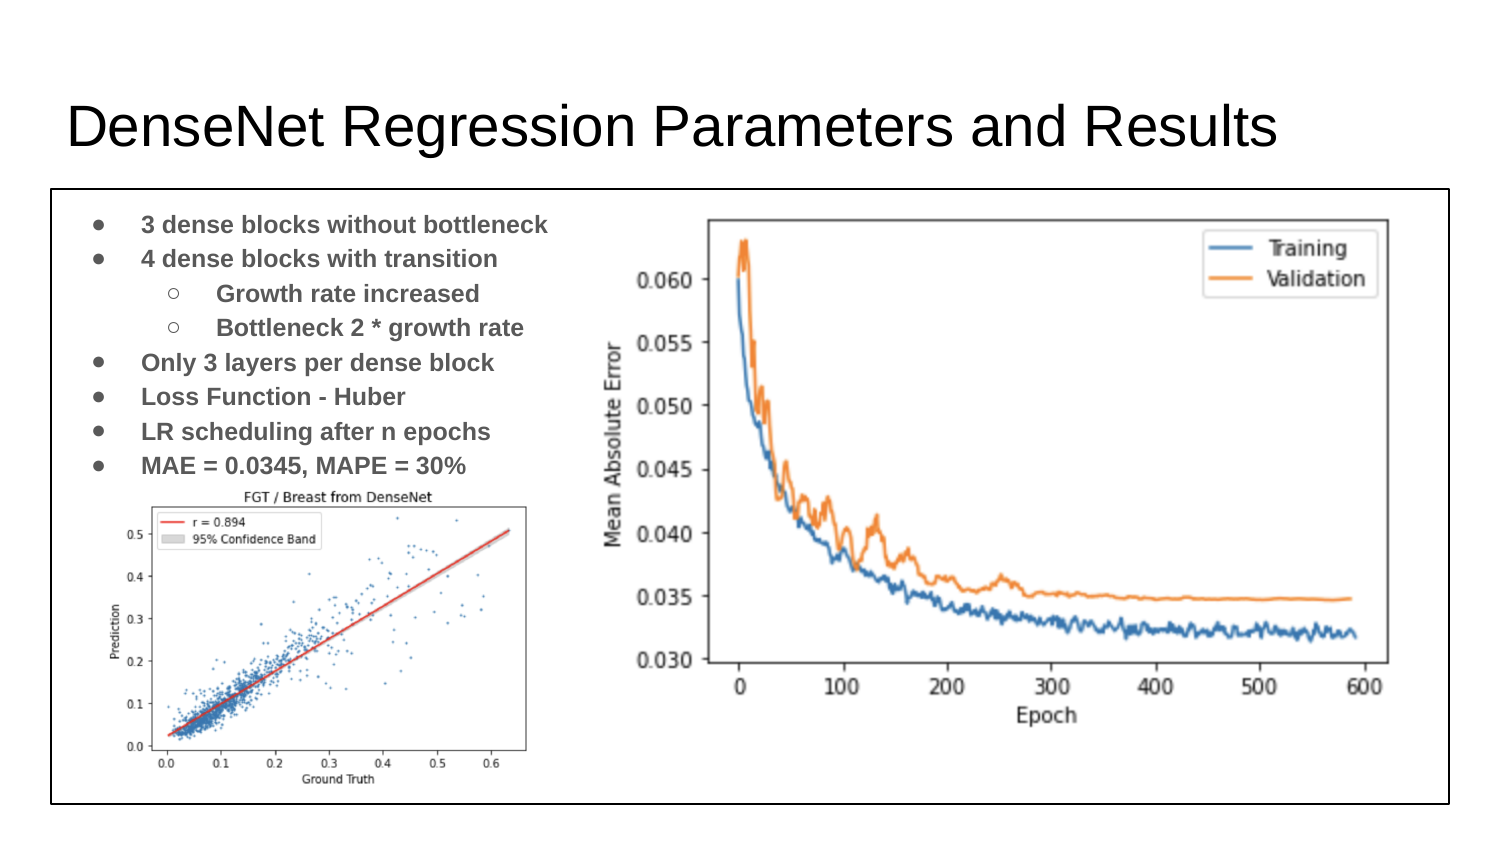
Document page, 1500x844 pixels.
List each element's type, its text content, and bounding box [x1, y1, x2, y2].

title DenseNet Regression Parameters and Results [51, 72, 1449, 167]
list 3 dense blocks without bottleneck 4 dense blocks with transition Growth rate increased Bottleneck 2 * growth rate Only 3 layers per dense block Loss Function - Huber LR scheduling after n epochs MAE = 0.0345, MAPE = 30% [51, 189, 1449, 805]
picture [103, 485, 534, 793]
picture [594, 203, 1401, 735]
